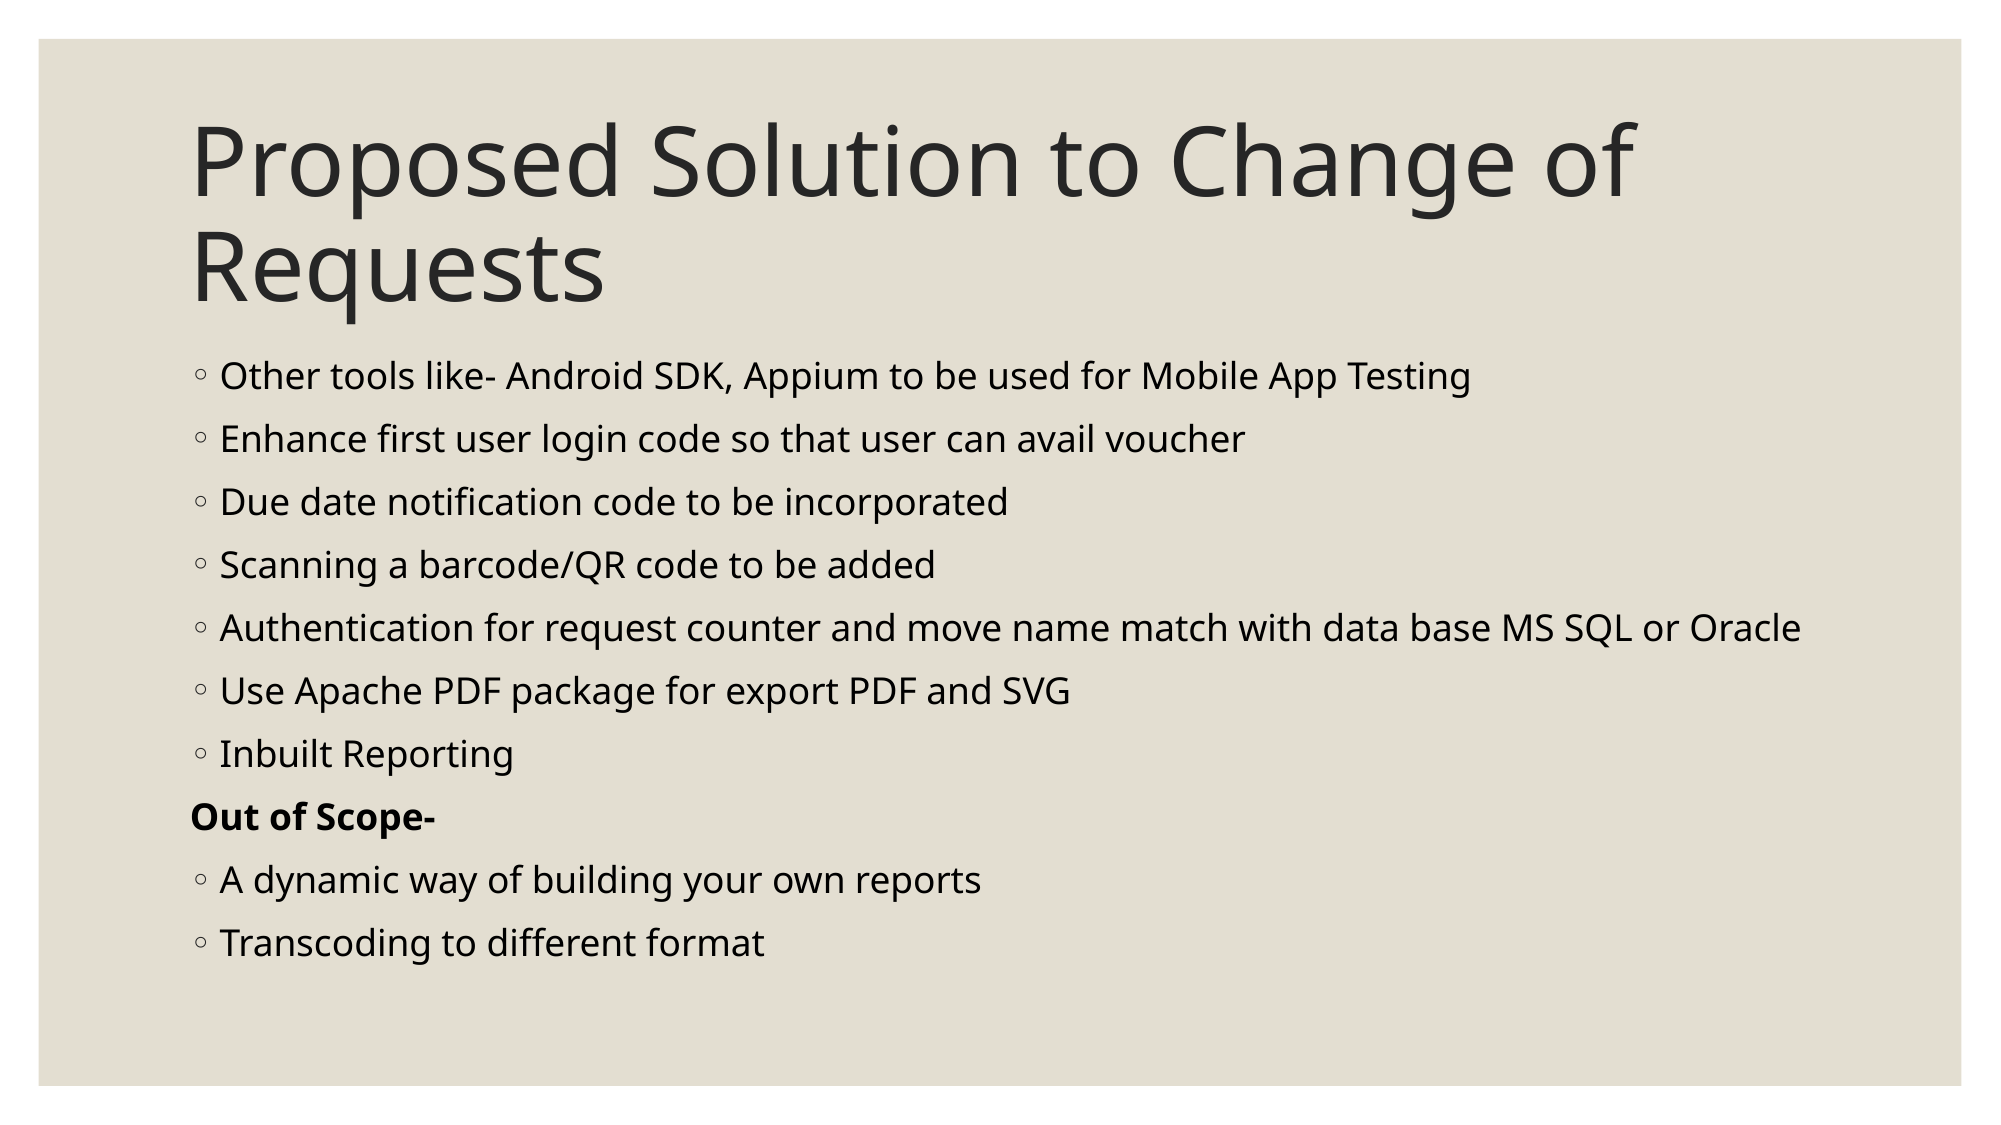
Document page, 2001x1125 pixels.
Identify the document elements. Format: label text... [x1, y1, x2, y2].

list Other tools like- Android SDK, Appium to be used for Mobile App Testing Enhance first user login code so that user can avail voucher Due date notification code to be incorporated Scanning a barcode/QR code to be added Authentication for request counter and move name match with data base MS SQL or Oracle Use Apache PDF package for export PDF and SVG Inbuilt Reporting Out of Scope- A dynamic way of building your own reports Transcoding to different format [174, 345, 1825, 990]
title Proposed Solution to Change of Requests [174, 105, 1825, 331]
